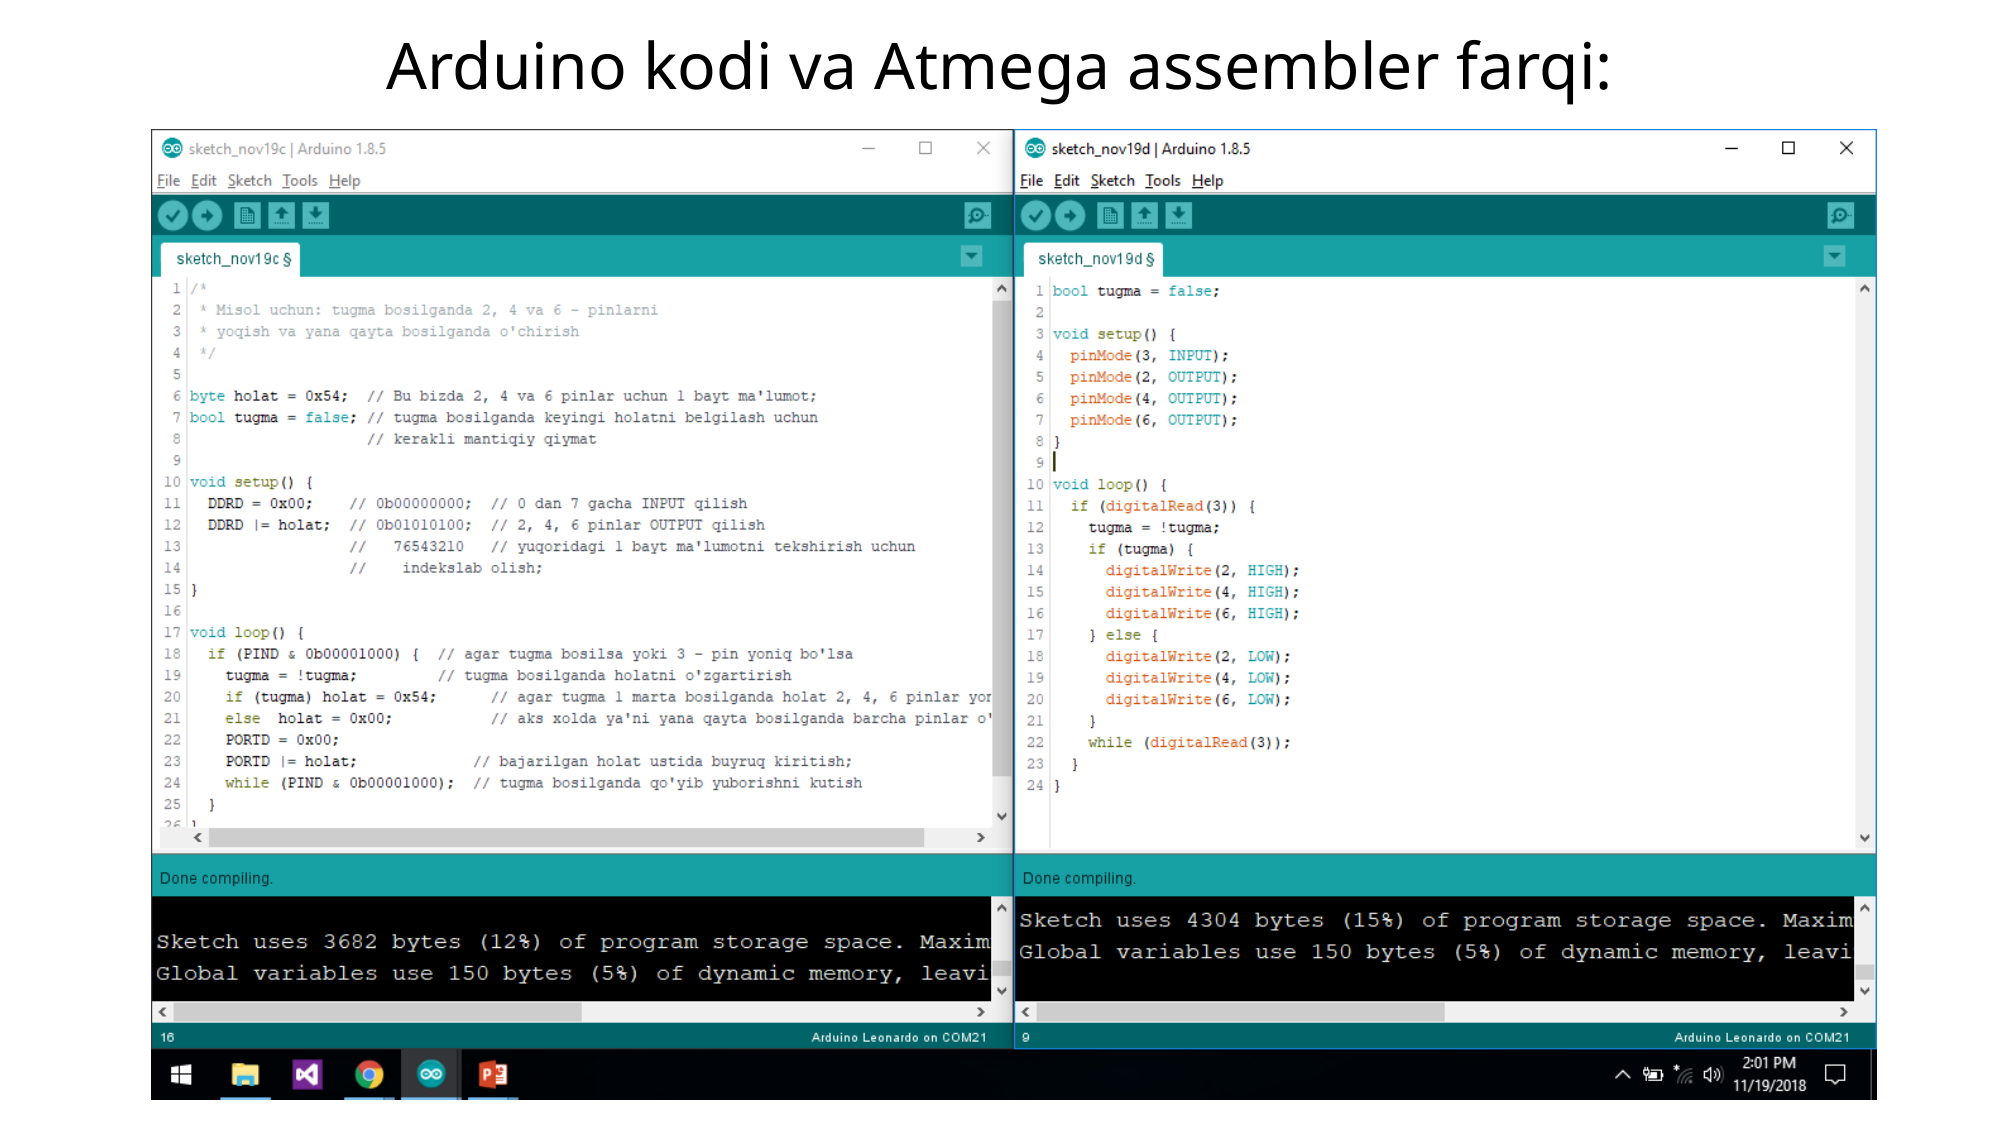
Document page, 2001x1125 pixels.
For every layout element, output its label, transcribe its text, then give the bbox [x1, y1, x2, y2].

title Arduino kodi va Atmega assembler farqi: [137, 25, 1863, 112]
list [151, 129, 1877, 1100]
